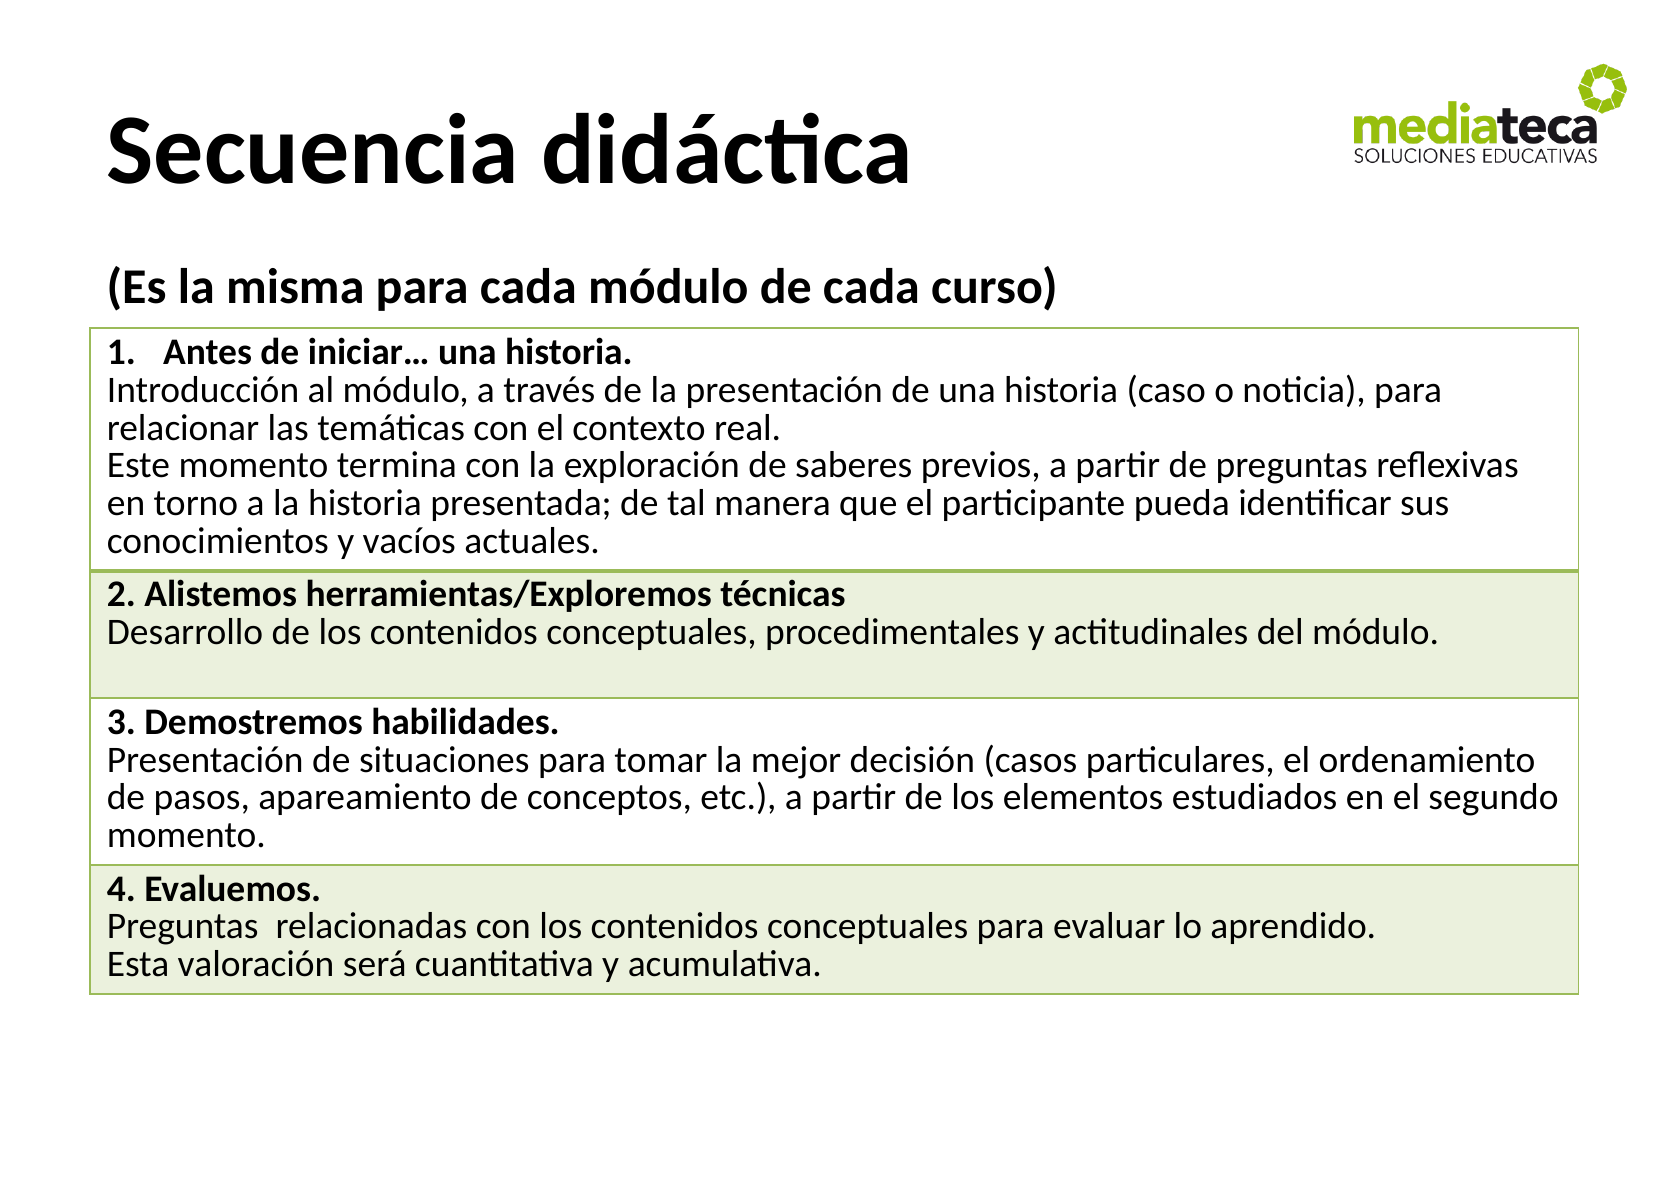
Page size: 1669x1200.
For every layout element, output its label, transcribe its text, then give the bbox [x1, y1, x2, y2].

table_cell 3. Demostremos habilidades. Presentación de situaciones para tomar la mejor decisión (casos particulares, el ordenamiento de pasos, apareamiento de conceptos, etc.), a partir de los elementos estudiados en el segundo momento. [91, 699, 1578, 864]
table_header Antes de iniciar… una historia. Introducción al módulo, a través de la presentación de una historia (caso o noticia), para relacionar las temáticas con el contexto real. Este momento termina con la exploración de saberes previos, a partir de preguntas reflexivas en torno a la historia presentada; de tal manera que el participante pueda identificar sus conocimientos y vacíos actuales. [91, 329, 1578, 569]
picture [1354, 56, 1627, 170]
title Secuencia didáctica (Es la misma para cada módulo de cada curso) [90, 103, 1472, 304]
table_cell 4. Evaluemos. Preguntas relacionadas con los contenidos conceptuales para evaluar lo aprendido. Esta valoración será cuantitativa y acumulativa. [91, 866, 1578, 993]
table_cell 2. Alistemos herramientas/Exploremos técnicas Desarrollo de los contenidos conceptuales, procedimentales y actitudinales del módulo. [91, 573, 1578, 697]
